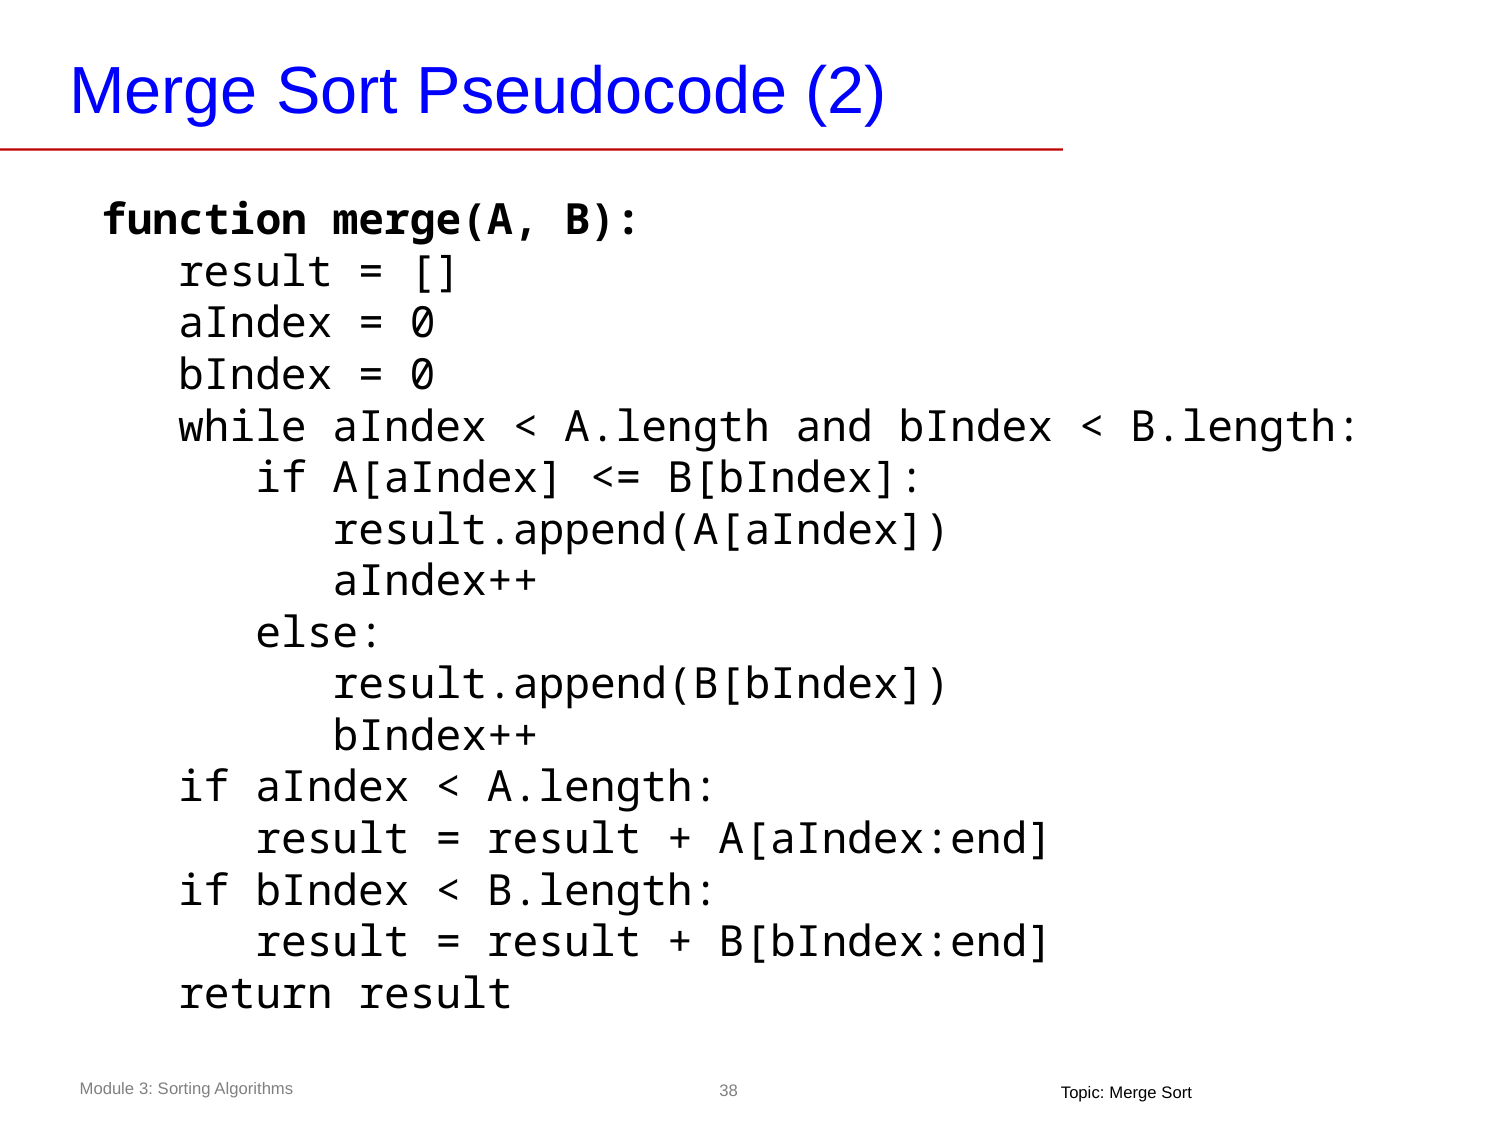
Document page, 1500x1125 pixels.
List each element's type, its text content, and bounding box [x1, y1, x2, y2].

text_box Topic: Merge Sort [1045, 1082, 1208, 1108]
title Merge Sort Pseudocode (2) [57, 41, 1173, 133]
text_box function merge(A, B): result = [] aIndex = 0 bIndex = 0 while aIndex < A.length and bIndex < B.length: if A[aIndex] <= B[bIndex]: result.append(A[aIndex]) aIndex++ else: result.append(B[bIndex]) bIndex++ if aIndex < A.length: result = result + A[aIndex:end] if bIndex < B.length: result = result + B[bIndex:end] return result [86, 184, 1499, 1031]
